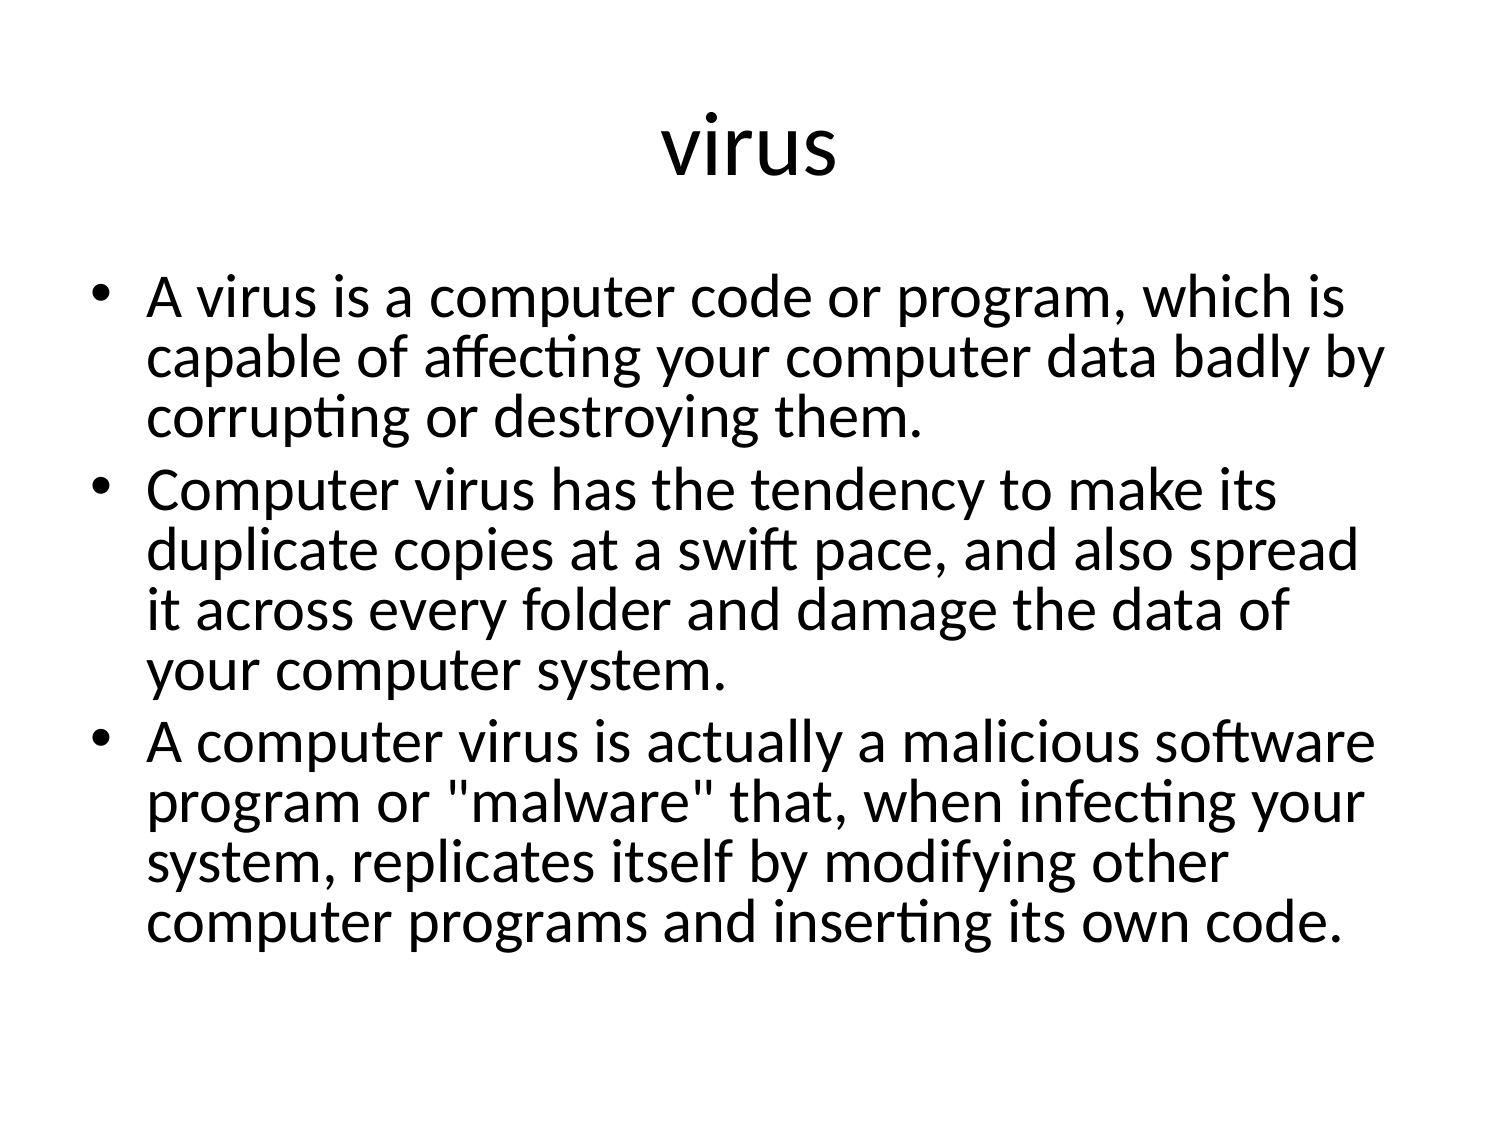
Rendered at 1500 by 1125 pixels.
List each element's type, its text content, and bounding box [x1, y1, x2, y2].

list A virus is a computer code or program, which is capable of affecting your computer data badly by corrupting or destroying them. Computer virus has the tendency to make its duplicate copies at a swift pace, and also spread it across every folder and damage the data of your computer system. A computer virus is actually a malicious software program or "malware" that, when infecting your system, replicates itself by modifying other computer programs and inserting its own code. [75, 262, 1425, 1005]
title virus [75, 45, 1425, 233]
